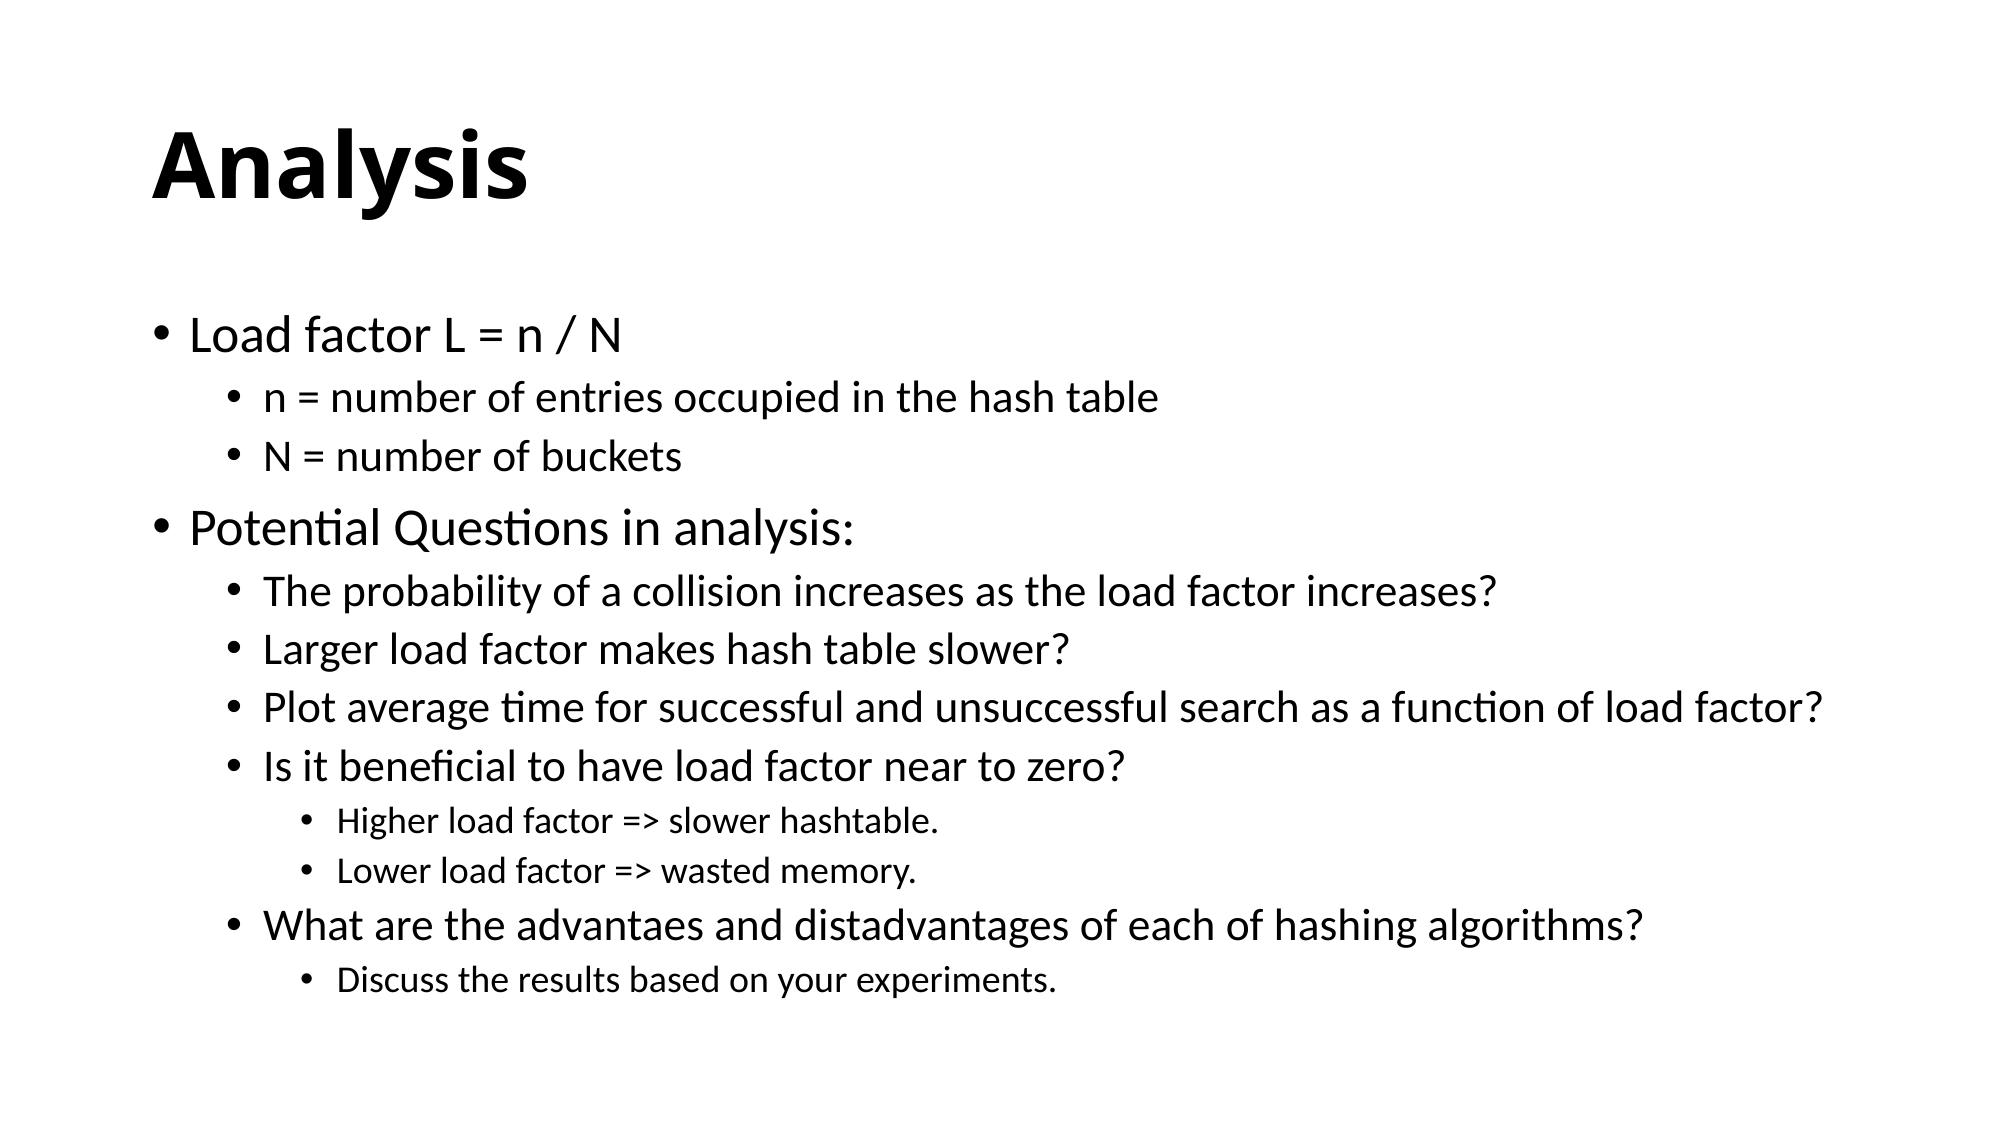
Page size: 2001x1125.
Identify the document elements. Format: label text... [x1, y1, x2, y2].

title Analysis [137, 59, 1863, 278]
list Load factor L = n / N n = number of entries occupied in the hash table N = number of buckets Potential Questions in analysis: The probability of a collision increases as the load factor increases? Larger load factor makes hash table slower? Plot average time for successful and unsuccessful search as a function of load factor? Is it beneficial to have load factor near to zero? Higher load factor => slower hashtable. Lower load factor => wasted memory. What are the advantaes and distadvantages of each of hashing algorithms? Discuss the results based on your experiments. [137, 299, 1863, 1014]
